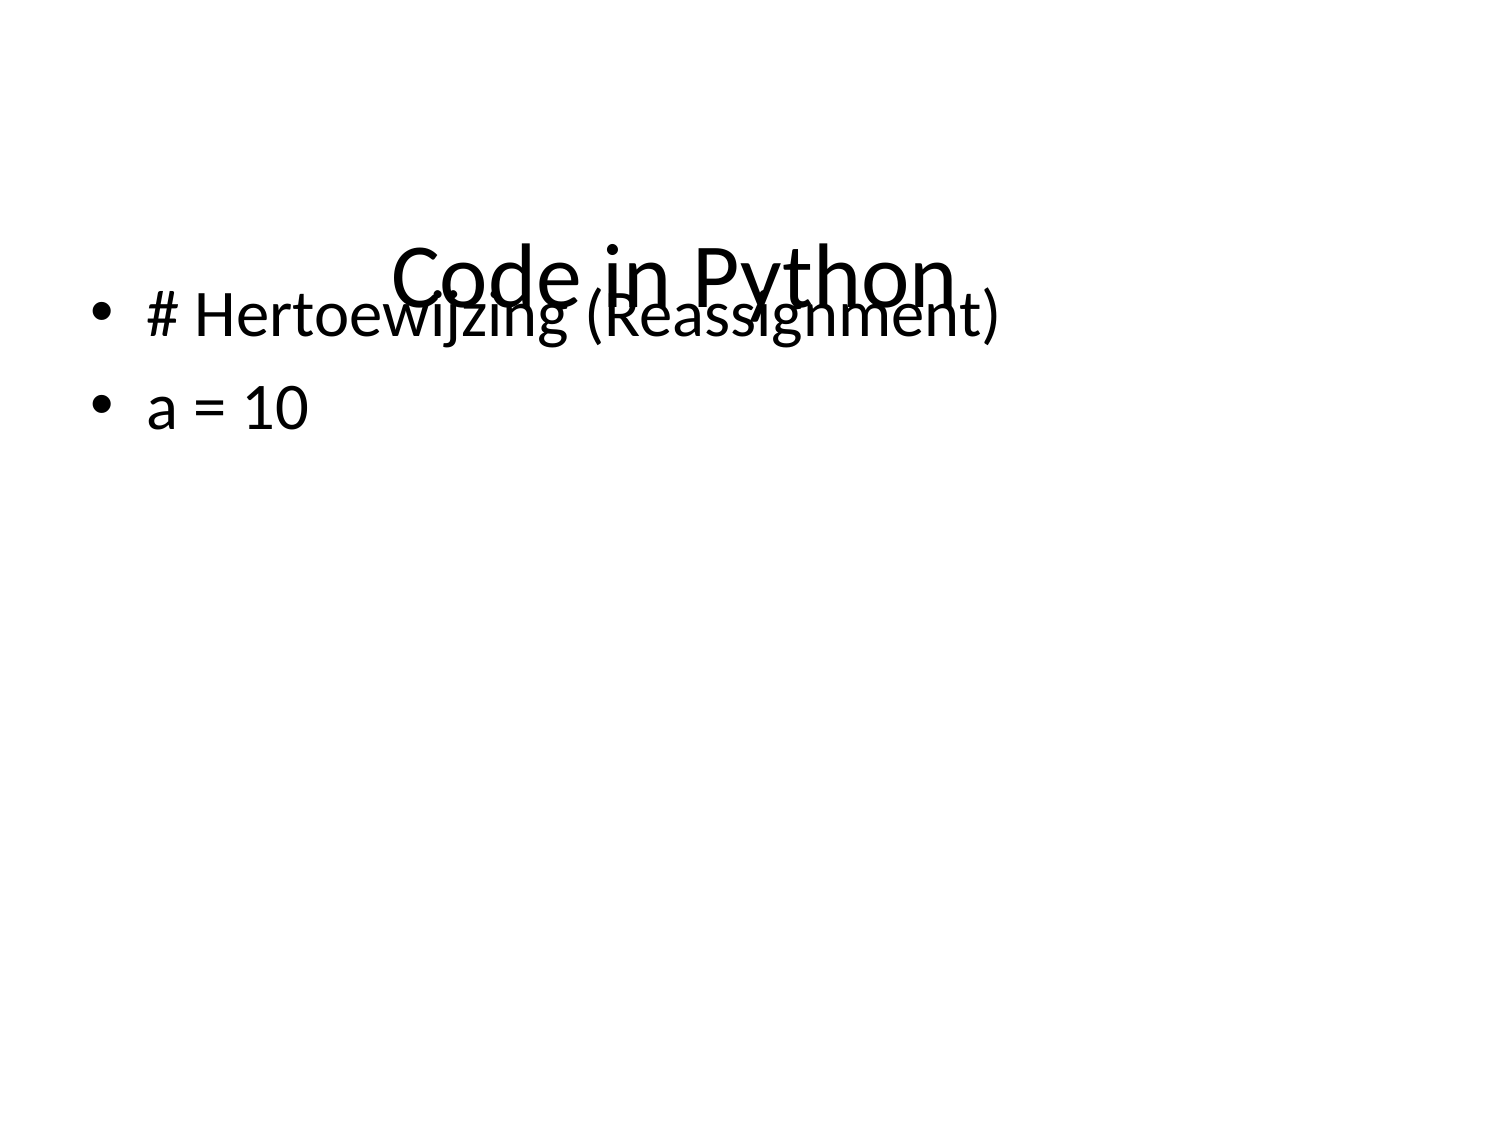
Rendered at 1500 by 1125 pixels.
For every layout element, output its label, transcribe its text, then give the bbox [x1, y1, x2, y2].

list # Hertoewijzing (Reassignment) a = 10 [75, 262, 1425, 1005]
title Code in Python [0, 177, 1350, 365]
